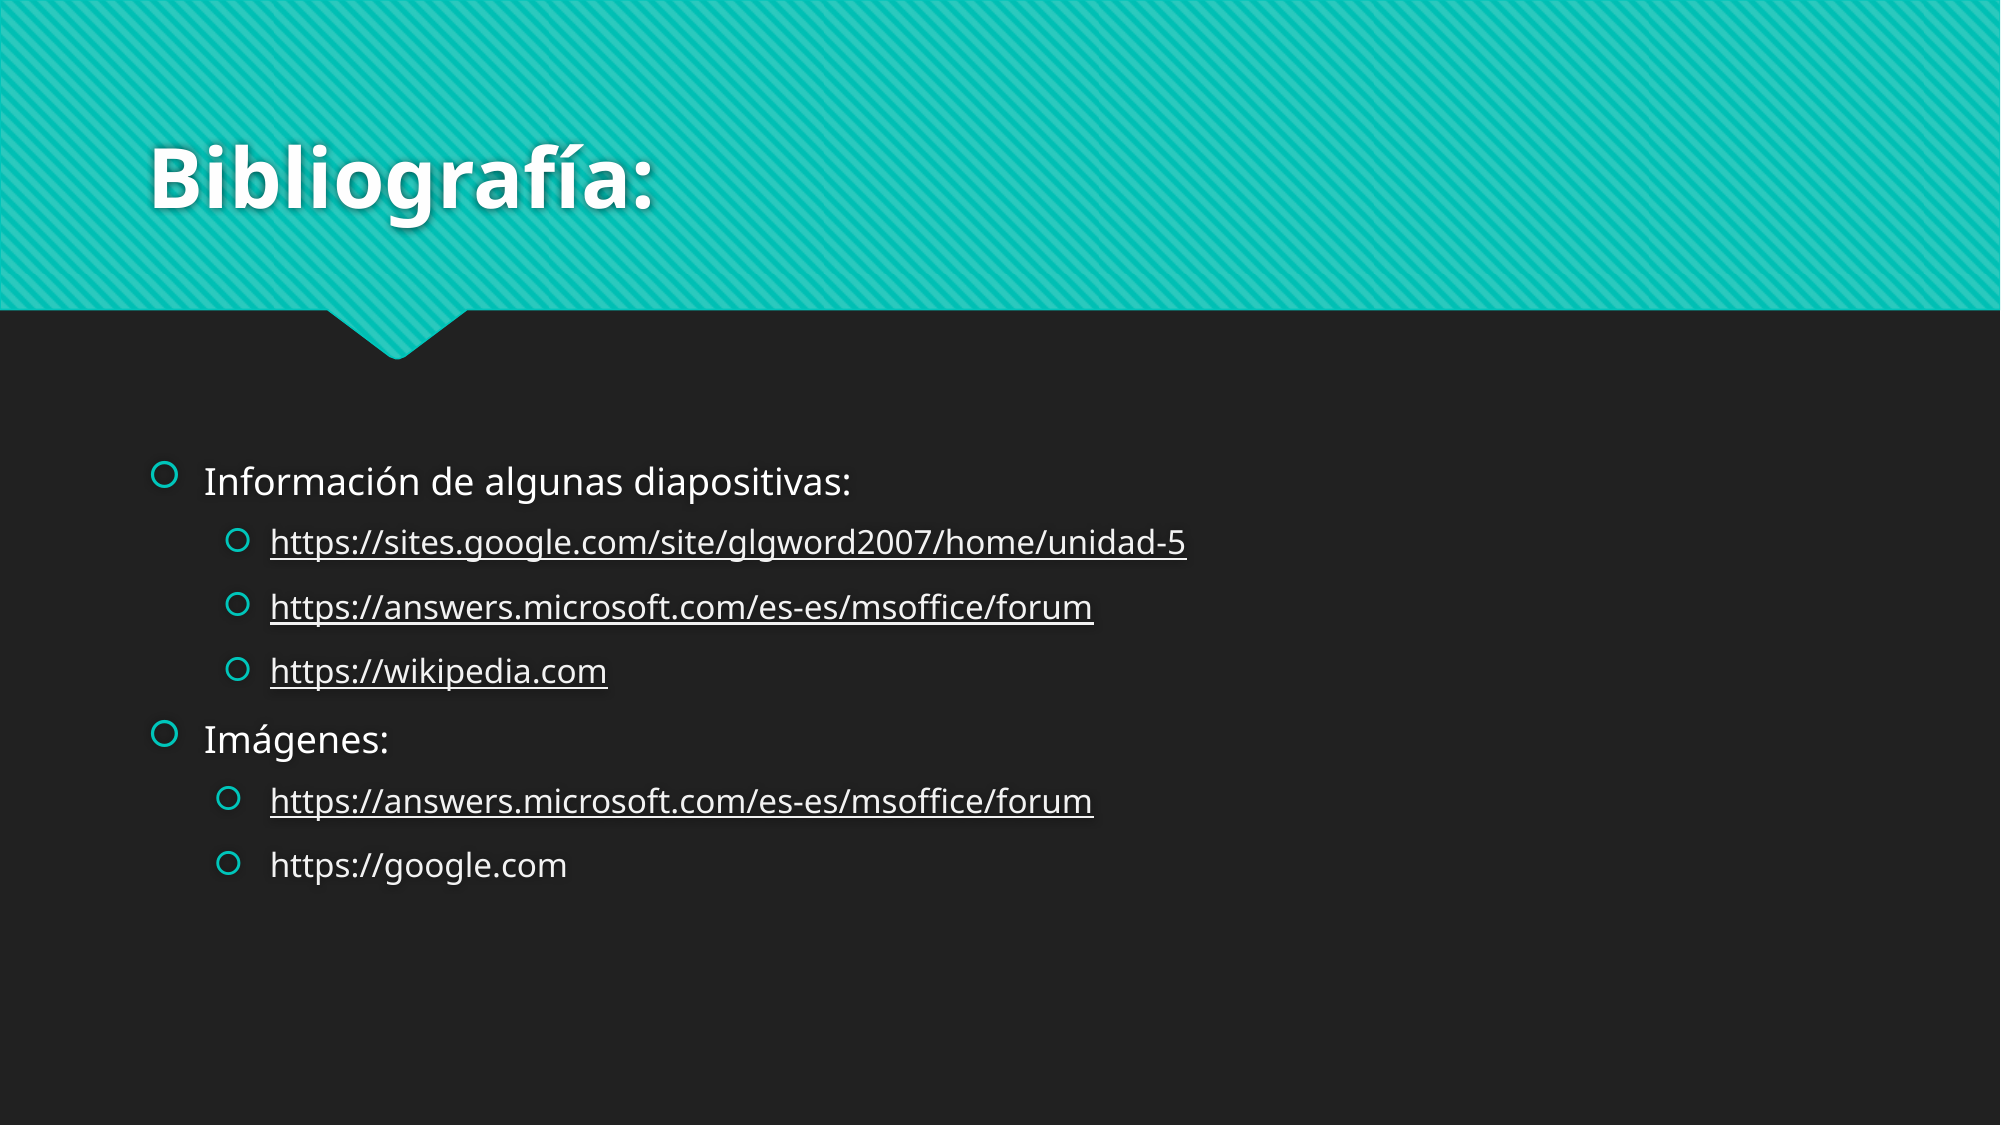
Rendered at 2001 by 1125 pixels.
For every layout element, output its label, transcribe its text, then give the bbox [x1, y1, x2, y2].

title Bibliografía: [132, 73, 1868, 233]
list Información de algunas diapositivas: https://sites.google.com/site/glgword2007/home/unidad-5 https://answers.microsoft.com/es-es/msoffice/forum https://wikipedia.com Imágenes: https://answers.microsoft.com/es-es/msoffice/forum https://google.com [132, 404, 1865, 1002]
